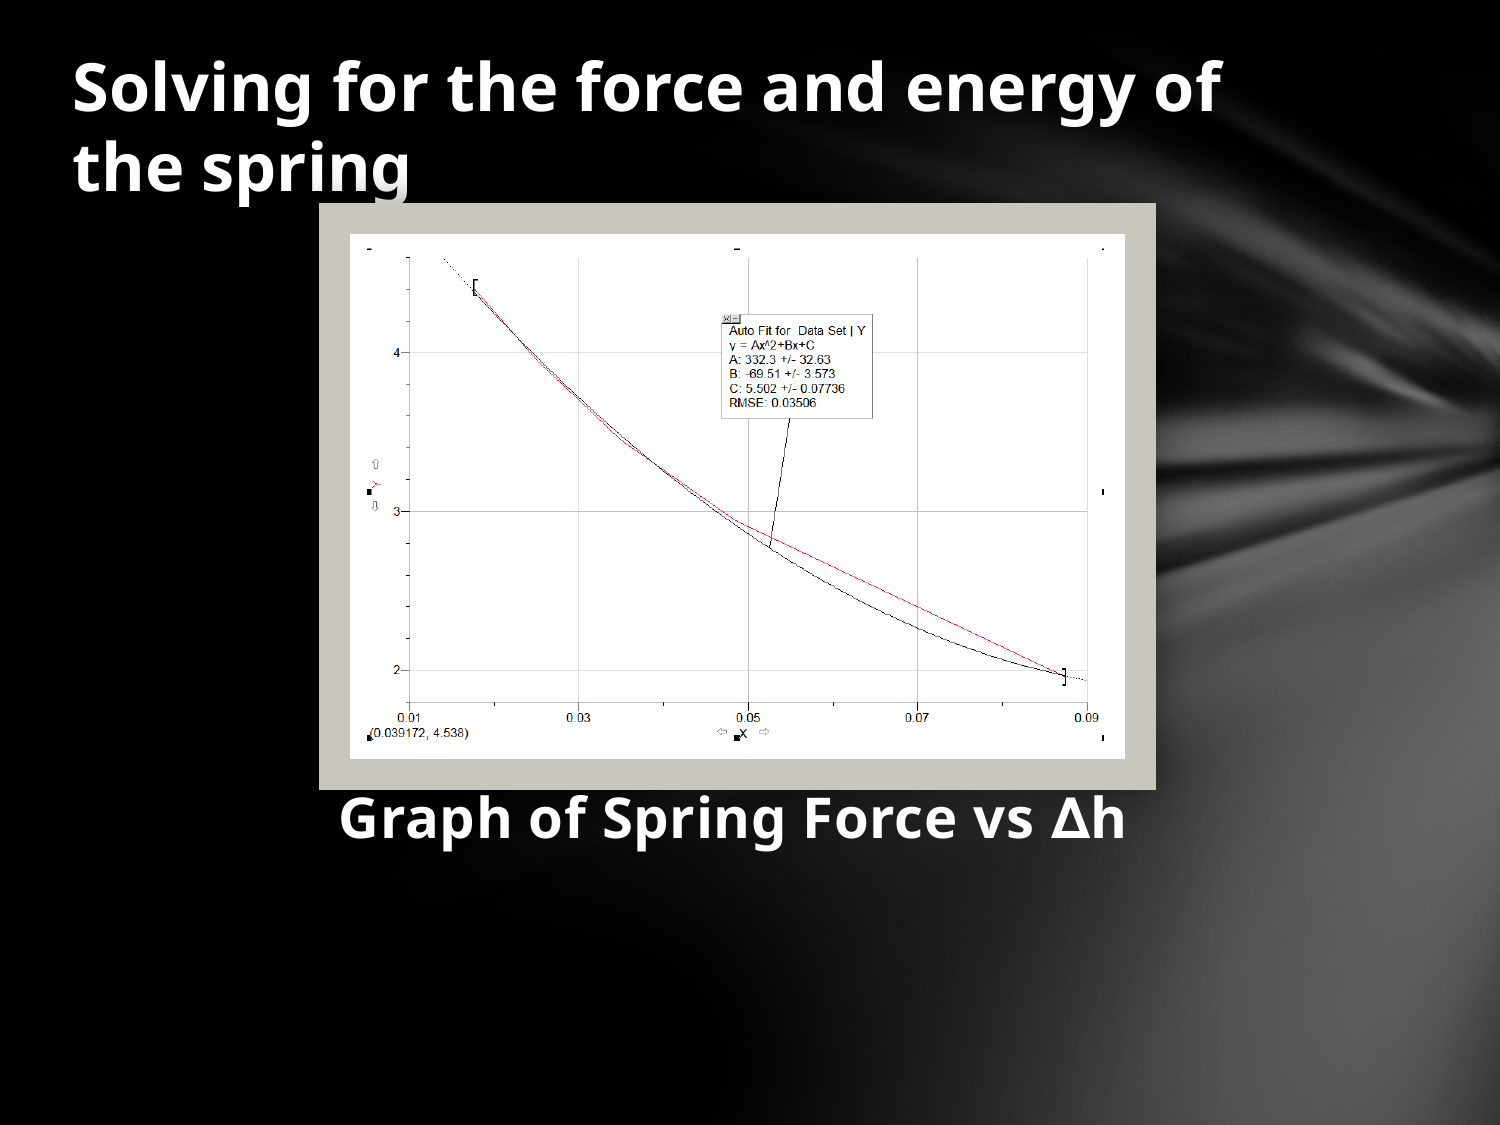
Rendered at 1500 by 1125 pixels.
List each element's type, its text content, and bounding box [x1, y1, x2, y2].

title Solving for the force and energy of the spring [57, 37, 1318, 213]
picture [349, 233, 1126, 760]
